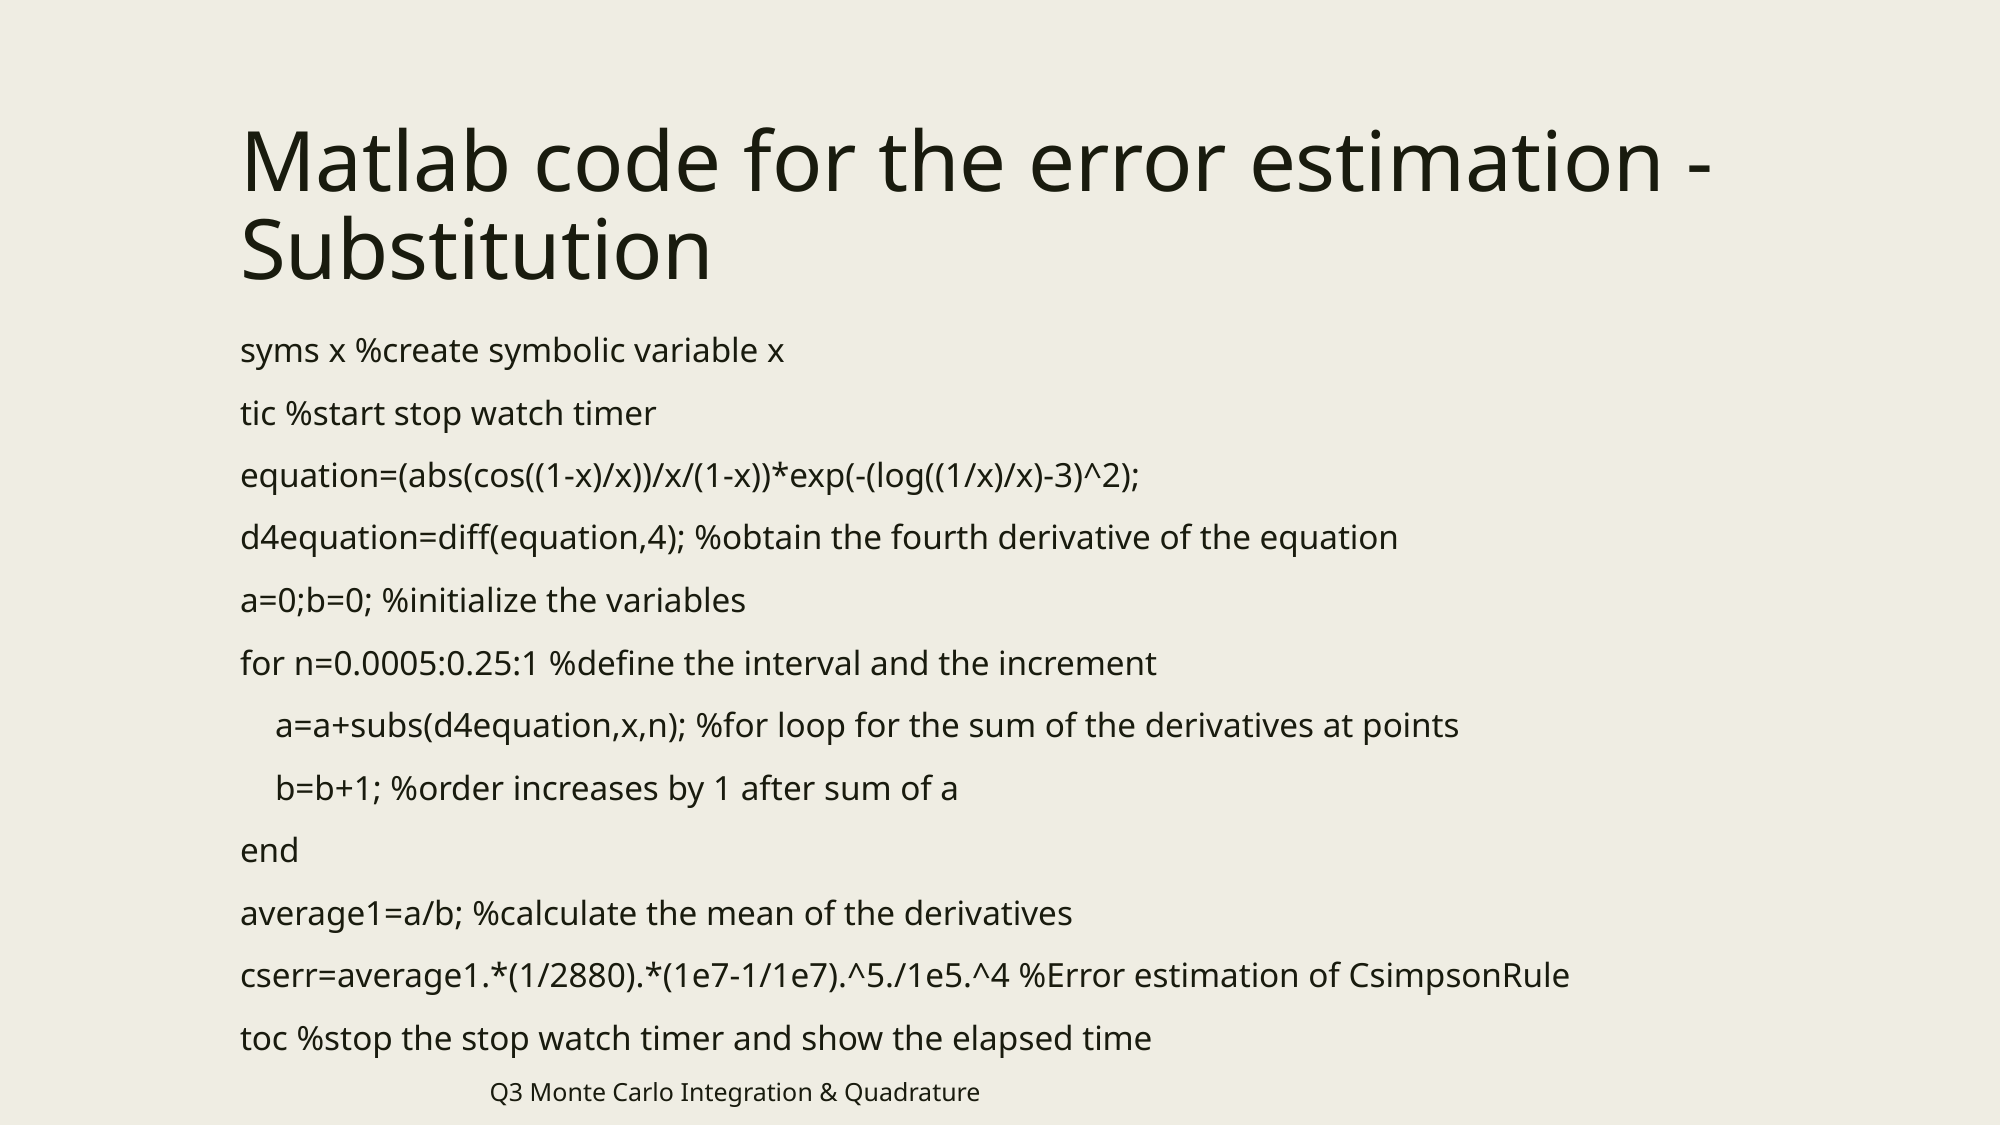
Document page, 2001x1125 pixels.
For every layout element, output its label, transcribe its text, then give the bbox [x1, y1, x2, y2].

title Matlab code for the error estimation - Substitution [225, 112, 1800, 324]
footer Q3 Monte Carlo Integration & Quadrature [474, 1058, 1505, 1125]
list syms x %create symbolic variable x tic %start stop watch timer equation=(abs(cos((1-x)/x))/x/(1-x))*exp(-(log((1/x)/x)-3)^2); d4equation=diff(equation,4); %obtain the fourth derivative of the equation a=0;b=0; %initialize the variables for n=0.0005:0.25:1 %define the interval and the increment a=a+subs(d4equation,x,n); %for loop for the sum of the derivatives at points b=b+1; %order increases by 1 after sum of a end average1=a/b; %calculate the mean of the derivatives cserr=average1.*(1/2880).*(1e7-1/1e7).^5./1e5.^4 %Error estimation of CsimpsonRule toc %stop the stop watch timer and show the elapsed time [225, 324, 1800, 913]
